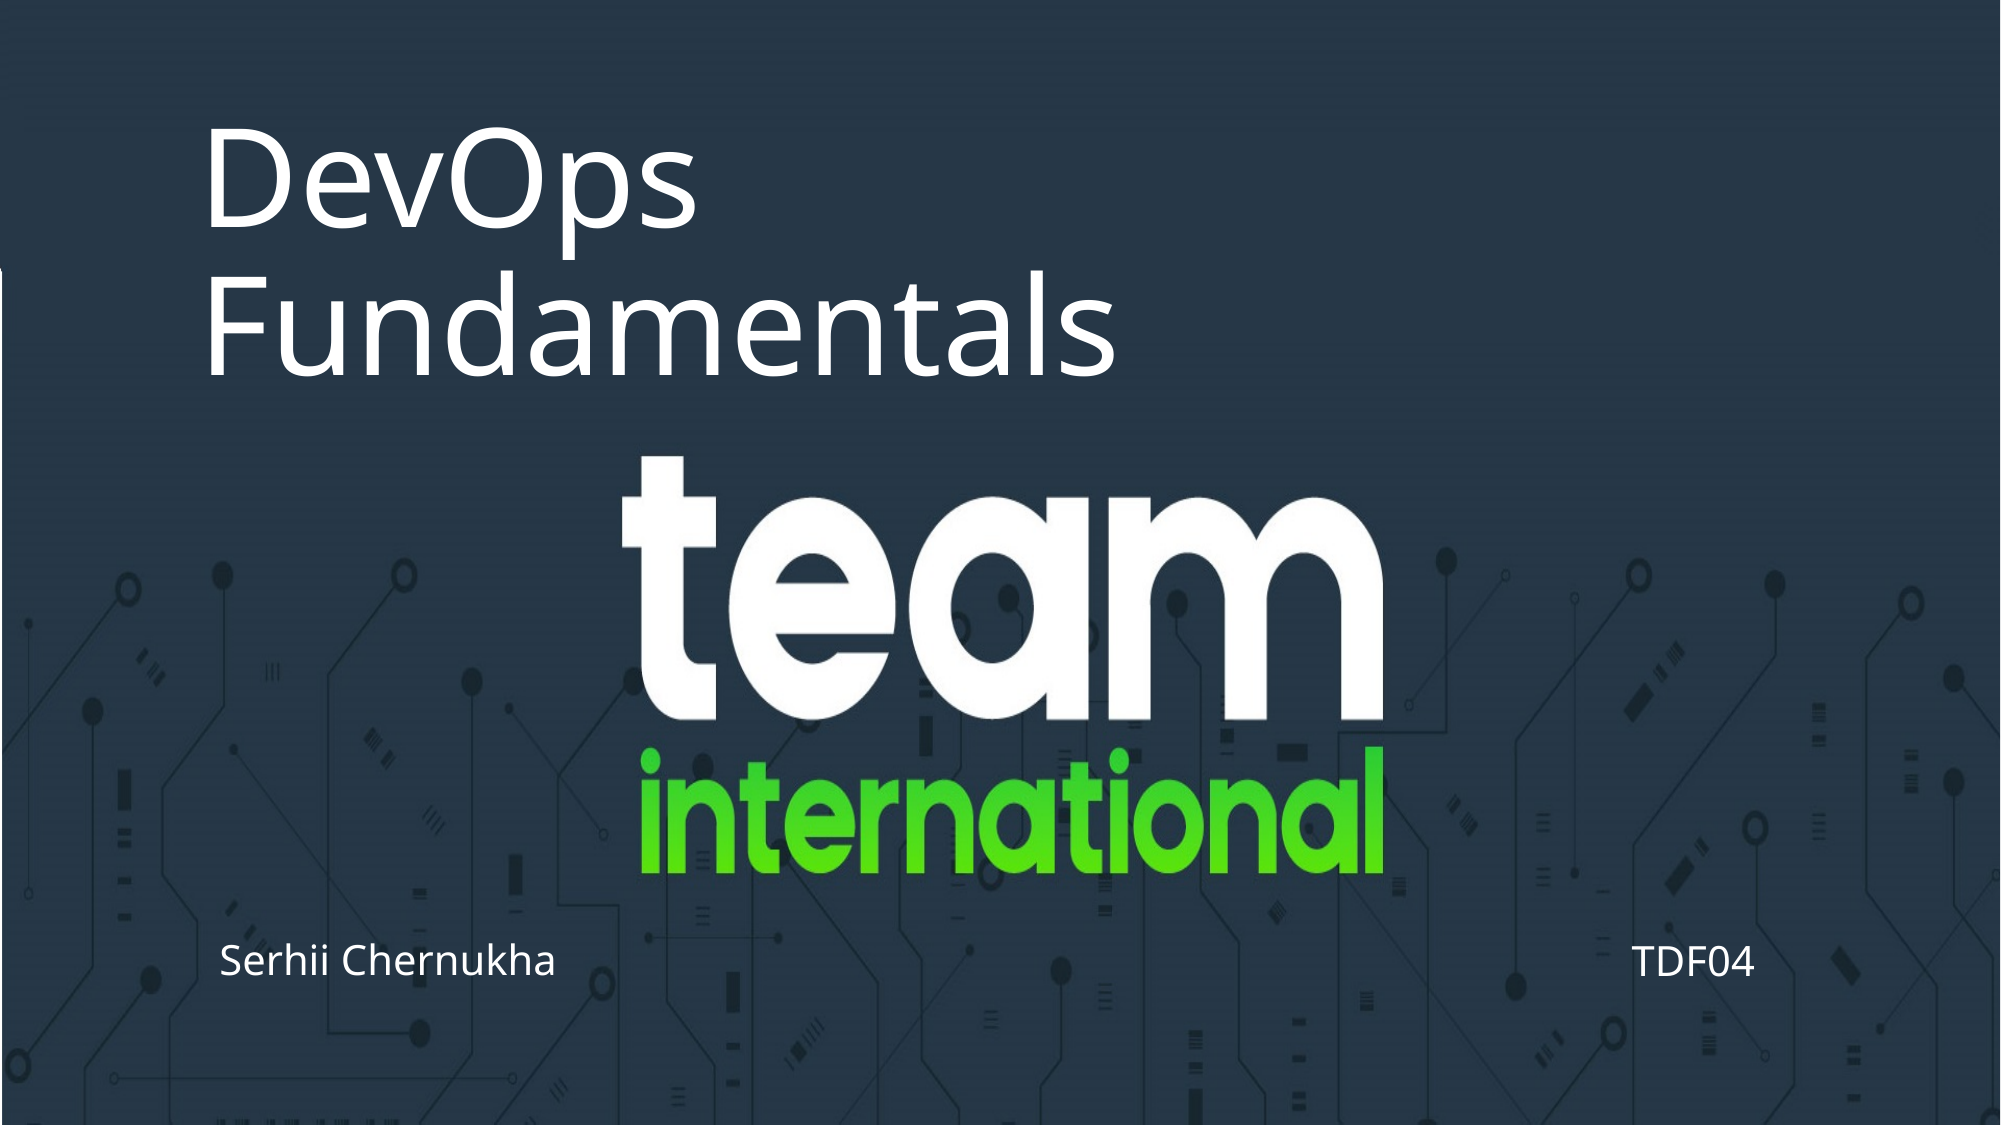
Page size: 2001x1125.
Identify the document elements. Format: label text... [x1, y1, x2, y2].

subtitle TDF04 [1433, 932, 1953, 1026]
picture [0, 0, 2001, 1125]
title DevOps Fundamentals [183, 49, 1684, 413]
text_box Serhii Chernukha [128, 931, 648, 1025]
